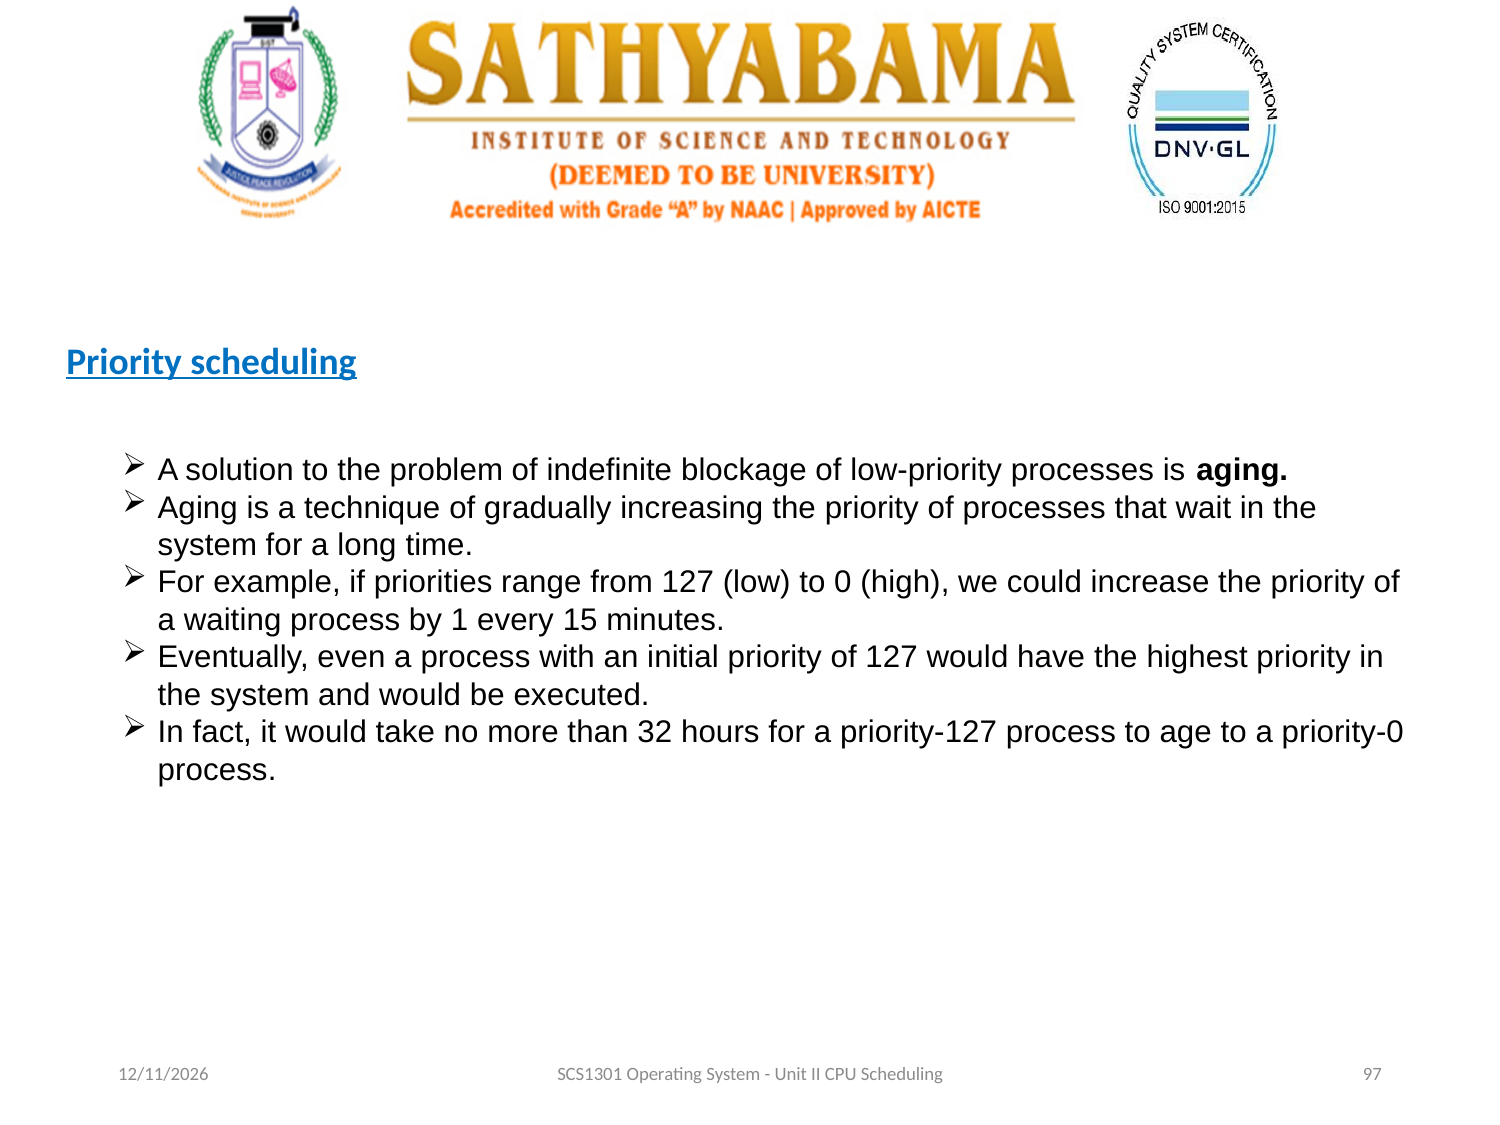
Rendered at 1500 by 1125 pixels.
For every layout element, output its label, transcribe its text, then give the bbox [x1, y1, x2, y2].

picture [186, 3, 352, 227]
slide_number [103, 1042, 441, 1103]
slide_number 97 [1059, 1042, 1397, 1103]
picture [1112, 8, 1283, 238]
picture [397, 0, 1084, 230]
footer SCS1301 Operating System - Unit II CPU Scheduling [496, 1042, 1004, 1103]
text_box Priority scheduling A solution to the problem of indefinite blockage of low-priority processes is aging. Aging is a technique of gradually increasing the priority of processes that wait in the system for a long time. For example, if priorities range from 127 (low) to 0 (high), we could increase the priority of a waiting process by 1 every 15 minutes. Eventually, even a process with an initial priority of 127 would have the highest priority in the system and would be executed. In fact, it would take no more than 32 hours for a priority-127 process to age to a priority-0 process. [51, 329, 1436, 839]
